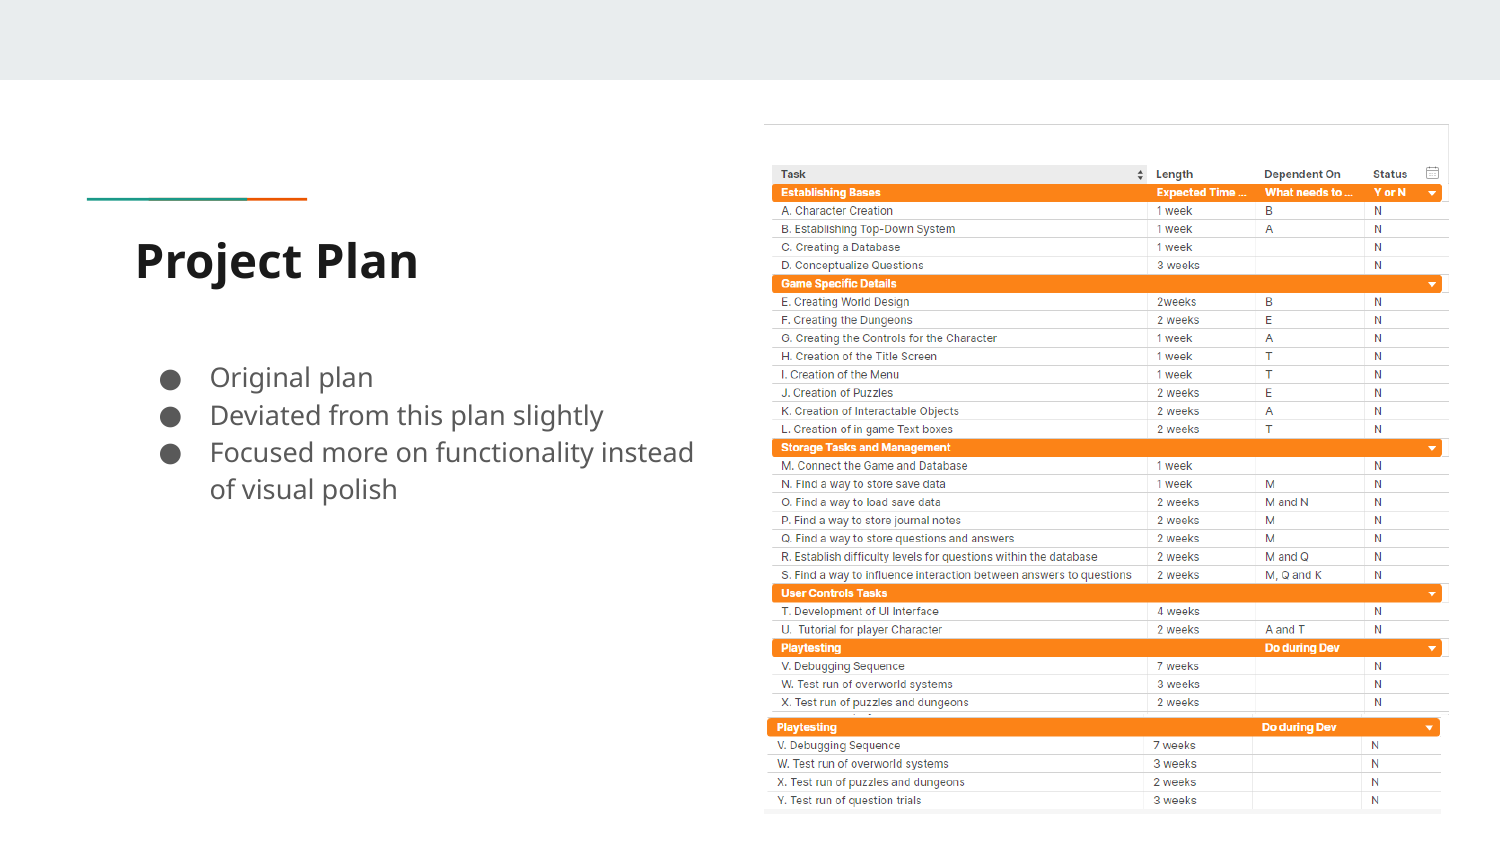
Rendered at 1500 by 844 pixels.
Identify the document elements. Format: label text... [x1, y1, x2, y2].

list Original plan Deviated from this plan slightly Focused more on functionality instead of visual polish [119, 341, 739, 712]
title Project Plan [119, 216, 758, 305]
picture [763, 124, 1450, 815]
